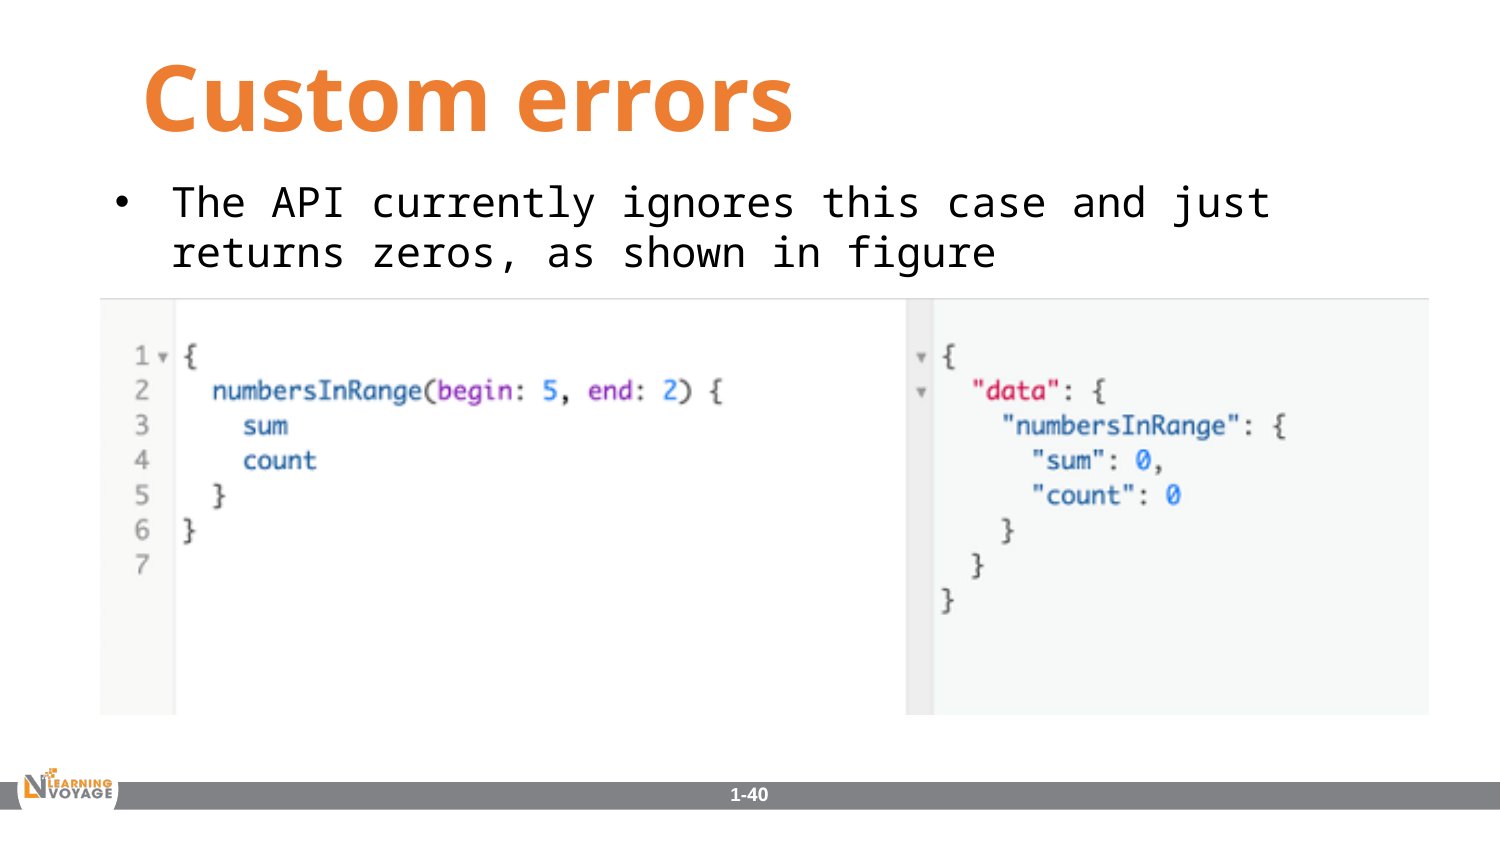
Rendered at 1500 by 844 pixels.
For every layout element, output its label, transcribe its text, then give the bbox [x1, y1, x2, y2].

slide_number 1-40 [692, 770, 784, 821]
text_box The API currently ignores this case and just returns zeros, as shown in figure [114, 174, 1361, 277]
text_box Custom errors [126, 37, 1403, 153]
picture [0, 298, 1429, 844]
